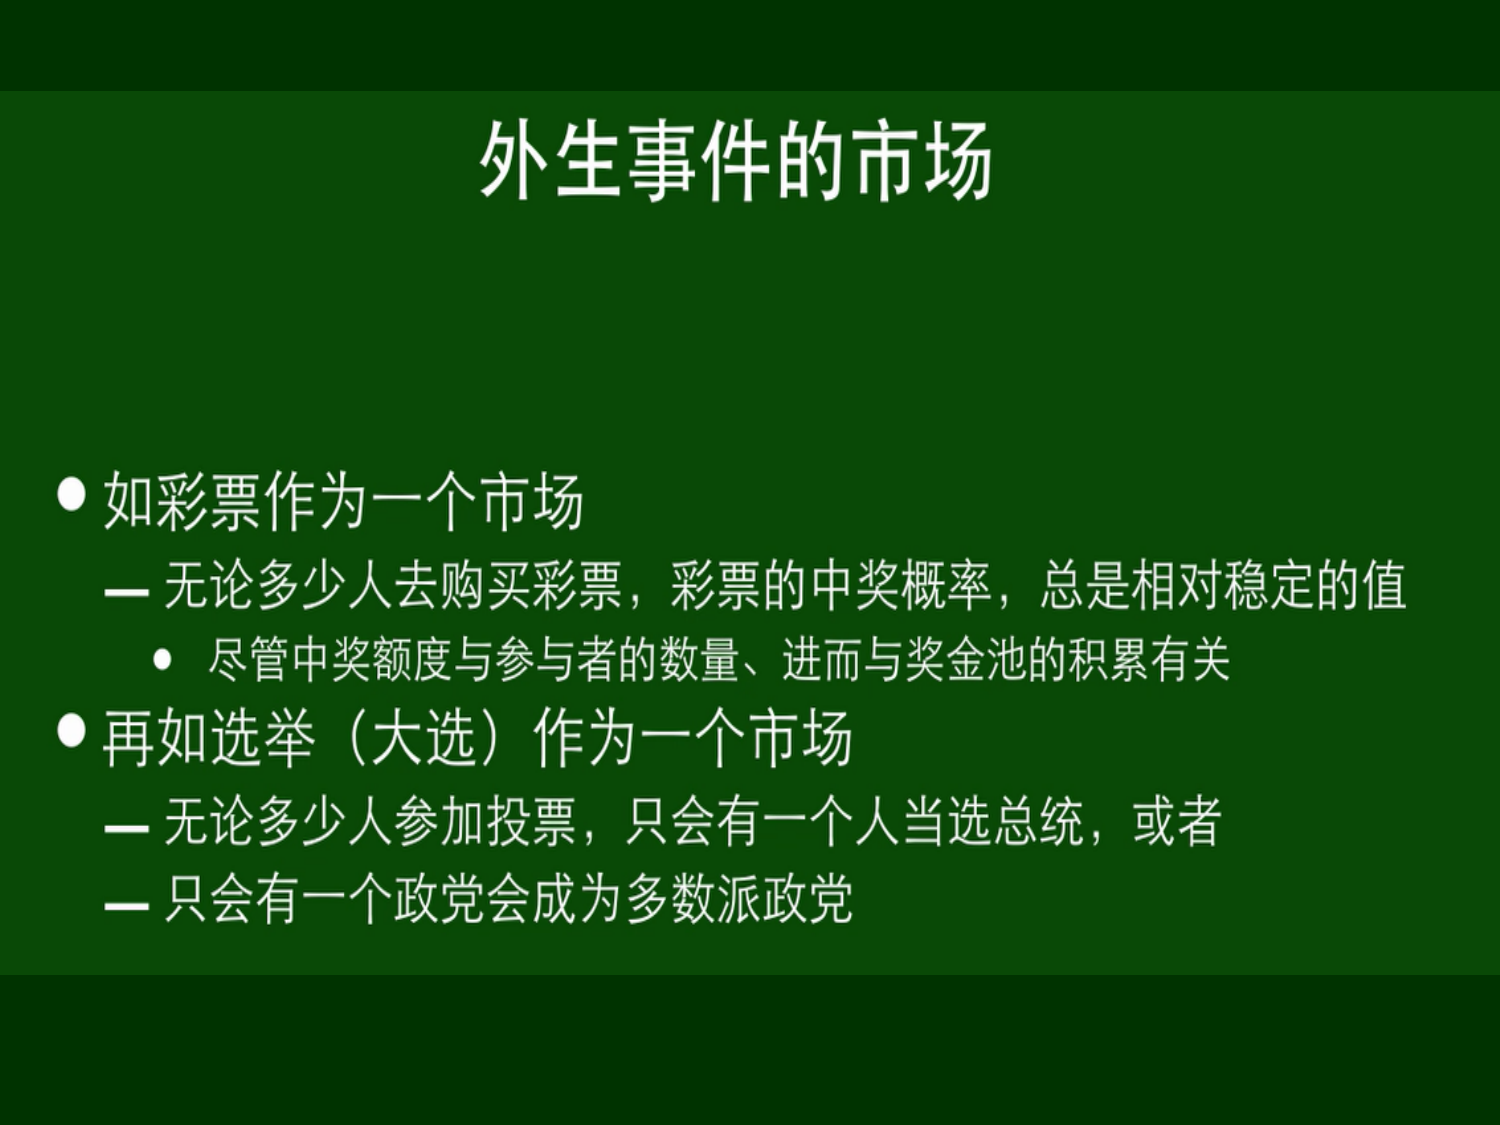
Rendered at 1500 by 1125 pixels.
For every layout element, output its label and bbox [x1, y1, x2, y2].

picture [0, 91, 1500, 976]
